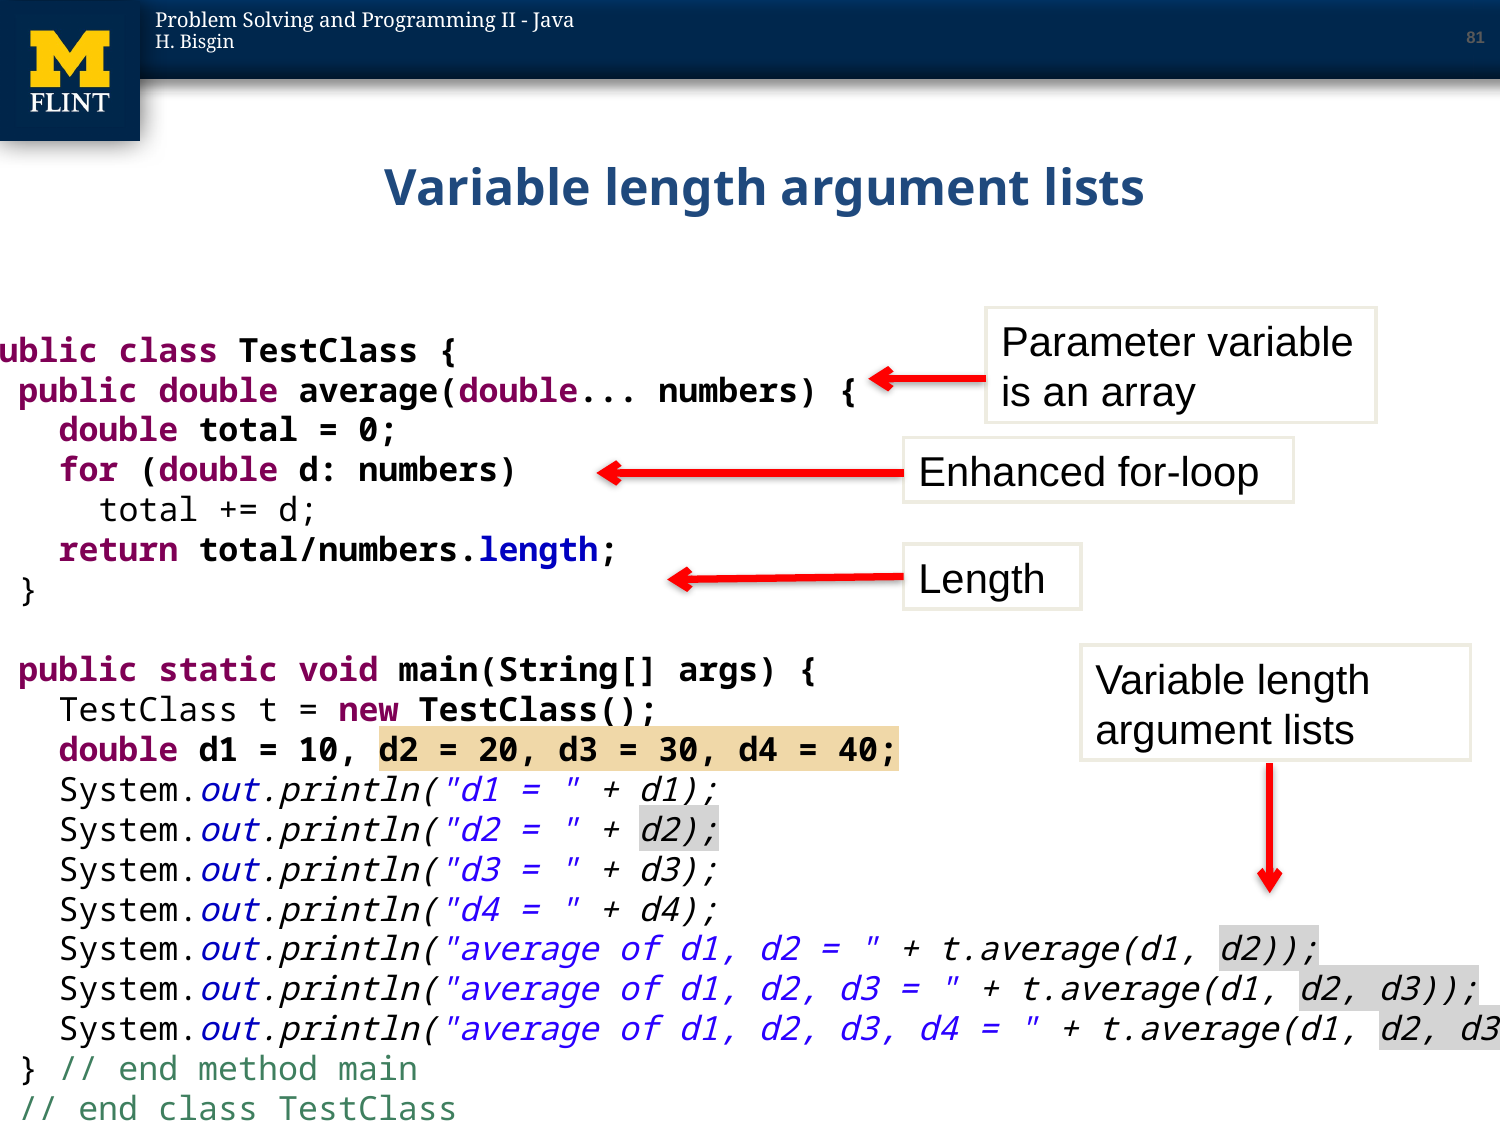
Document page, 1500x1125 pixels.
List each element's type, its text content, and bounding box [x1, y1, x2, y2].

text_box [666, 576, 904, 580]
text_box public class TestClass { public double average(double... numbers) { double total = 0; for (double d: numbers) total += d; return total/numbers.length; } public static void main(String[] args) { TestClass t = new TestClass(); double d1 = 10, d2 = 20, d3 = 30, d4 = 40; System.out.println("d1 = " + d1); System.out.println("d2 = " + d2); System.out.println("d3 = " + d3); System.out.println("d4 = " + d4); System.out.println("average of d1, d2 = " + t.average(d1, d2)); System.out.println("average of d1, d2, d3 = " + t.average(d1, d2, d3)); System.out.println("average of d1, d2, d3, d4 = " + t.average(d1, d2, d3, d4)); } // end method main } // end class TestClass [0, 321, 1500, 1125]
text_box Enhanced for-loop [903, 437, 1294, 503]
text_box Variable length argument lists [1080, 645, 1471, 760]
slide_number 81 [1149, 6, 1500, 67]
text_box Parameter variable is an array [986, 307, 1376, 423]
text_box Length [903, 544, 1081, 609]
picture [0, 0, 1500, 321]
title Variable length argument lists [73, 109, 1457, 263]
